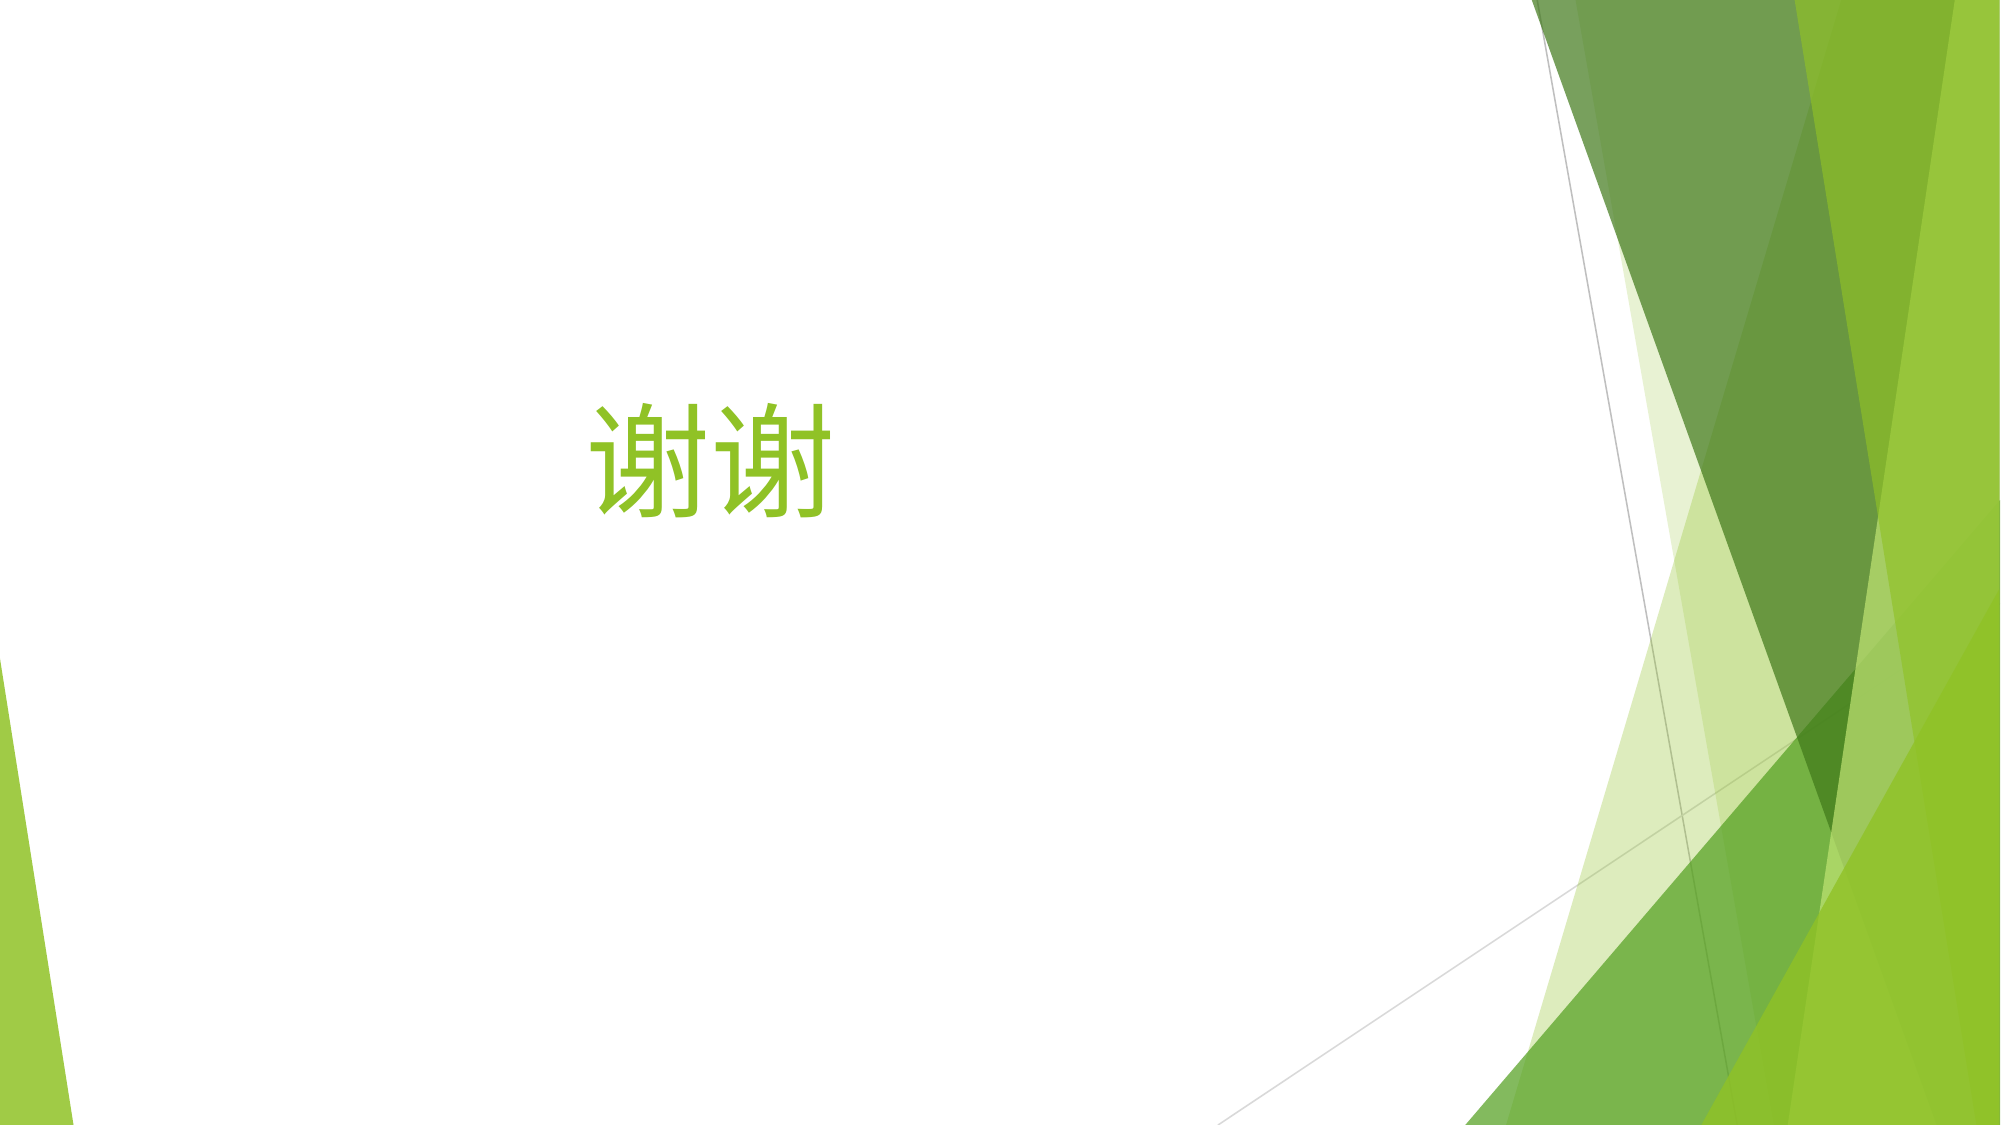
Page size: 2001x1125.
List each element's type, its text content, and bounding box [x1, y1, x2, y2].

title 谢谢 [577, 375, 937, 591]
